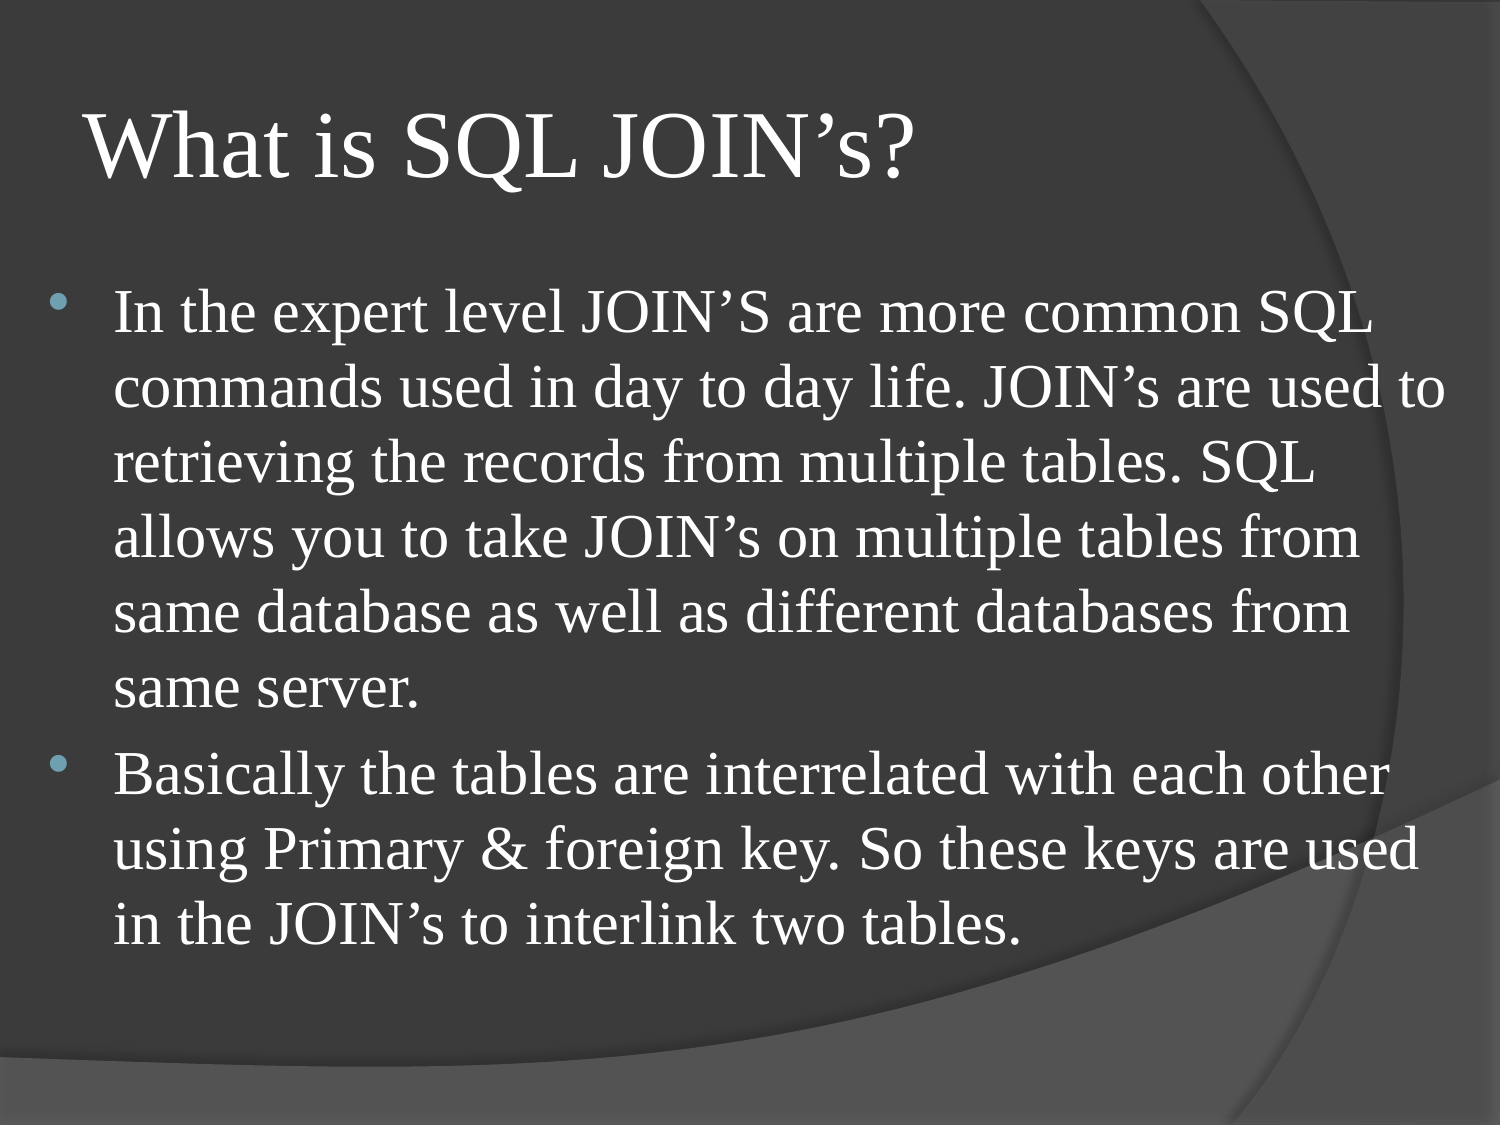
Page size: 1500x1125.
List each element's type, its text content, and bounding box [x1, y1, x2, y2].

list In the expert level JOIN’S are more common SQL commands used in day to day life. JOIN’s are used to retrieving the records from multiple tables. SQL allows you to take JOIN’s on multiple tables from same database as well as different databases from same server. Basically the tables are interrelated with each other using Primary & foreign key. So these keys are used in the JOIN’s to interlink two tables. [29, 262, 1471, 1005]
title What is SQL JOIN’s? [75, 45, 1300, 233]
